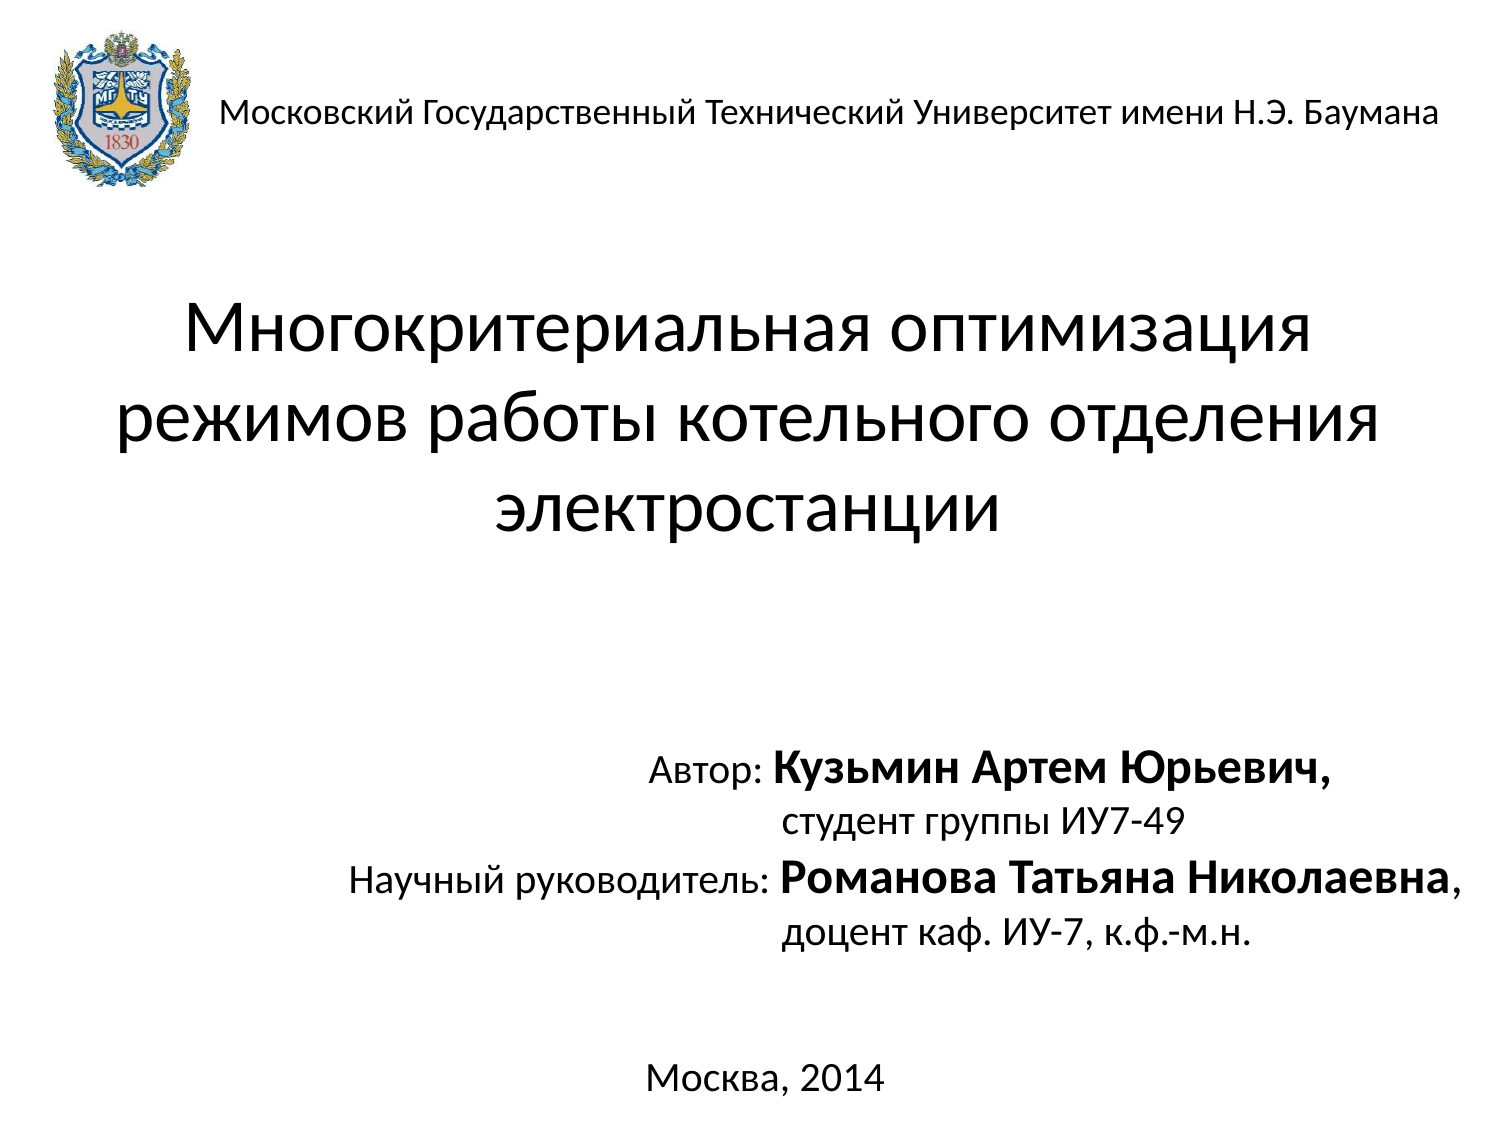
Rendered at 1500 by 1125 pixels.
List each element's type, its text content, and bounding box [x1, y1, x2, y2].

text_box Москва, 2014 [385, 997, 1136, 1108]
text_box Автор: Кузьмин Артем Юрьевич, студент группы ИУ7-49 Научный руководитель: Романова Татьяна Николаевна, доцент каф. ИУ-7, к.ф.-м.н. [333, 726, 1490, 961]
text_box Московский Государственный Технический Университет имени Н.Э. Баумана [195, 34, 1500, 140]
title Многокритериальная оптимизация режимов работы котельного отделения электростанции [26, 290, 1471, 532]
picture [52, 30, 191, 187]
